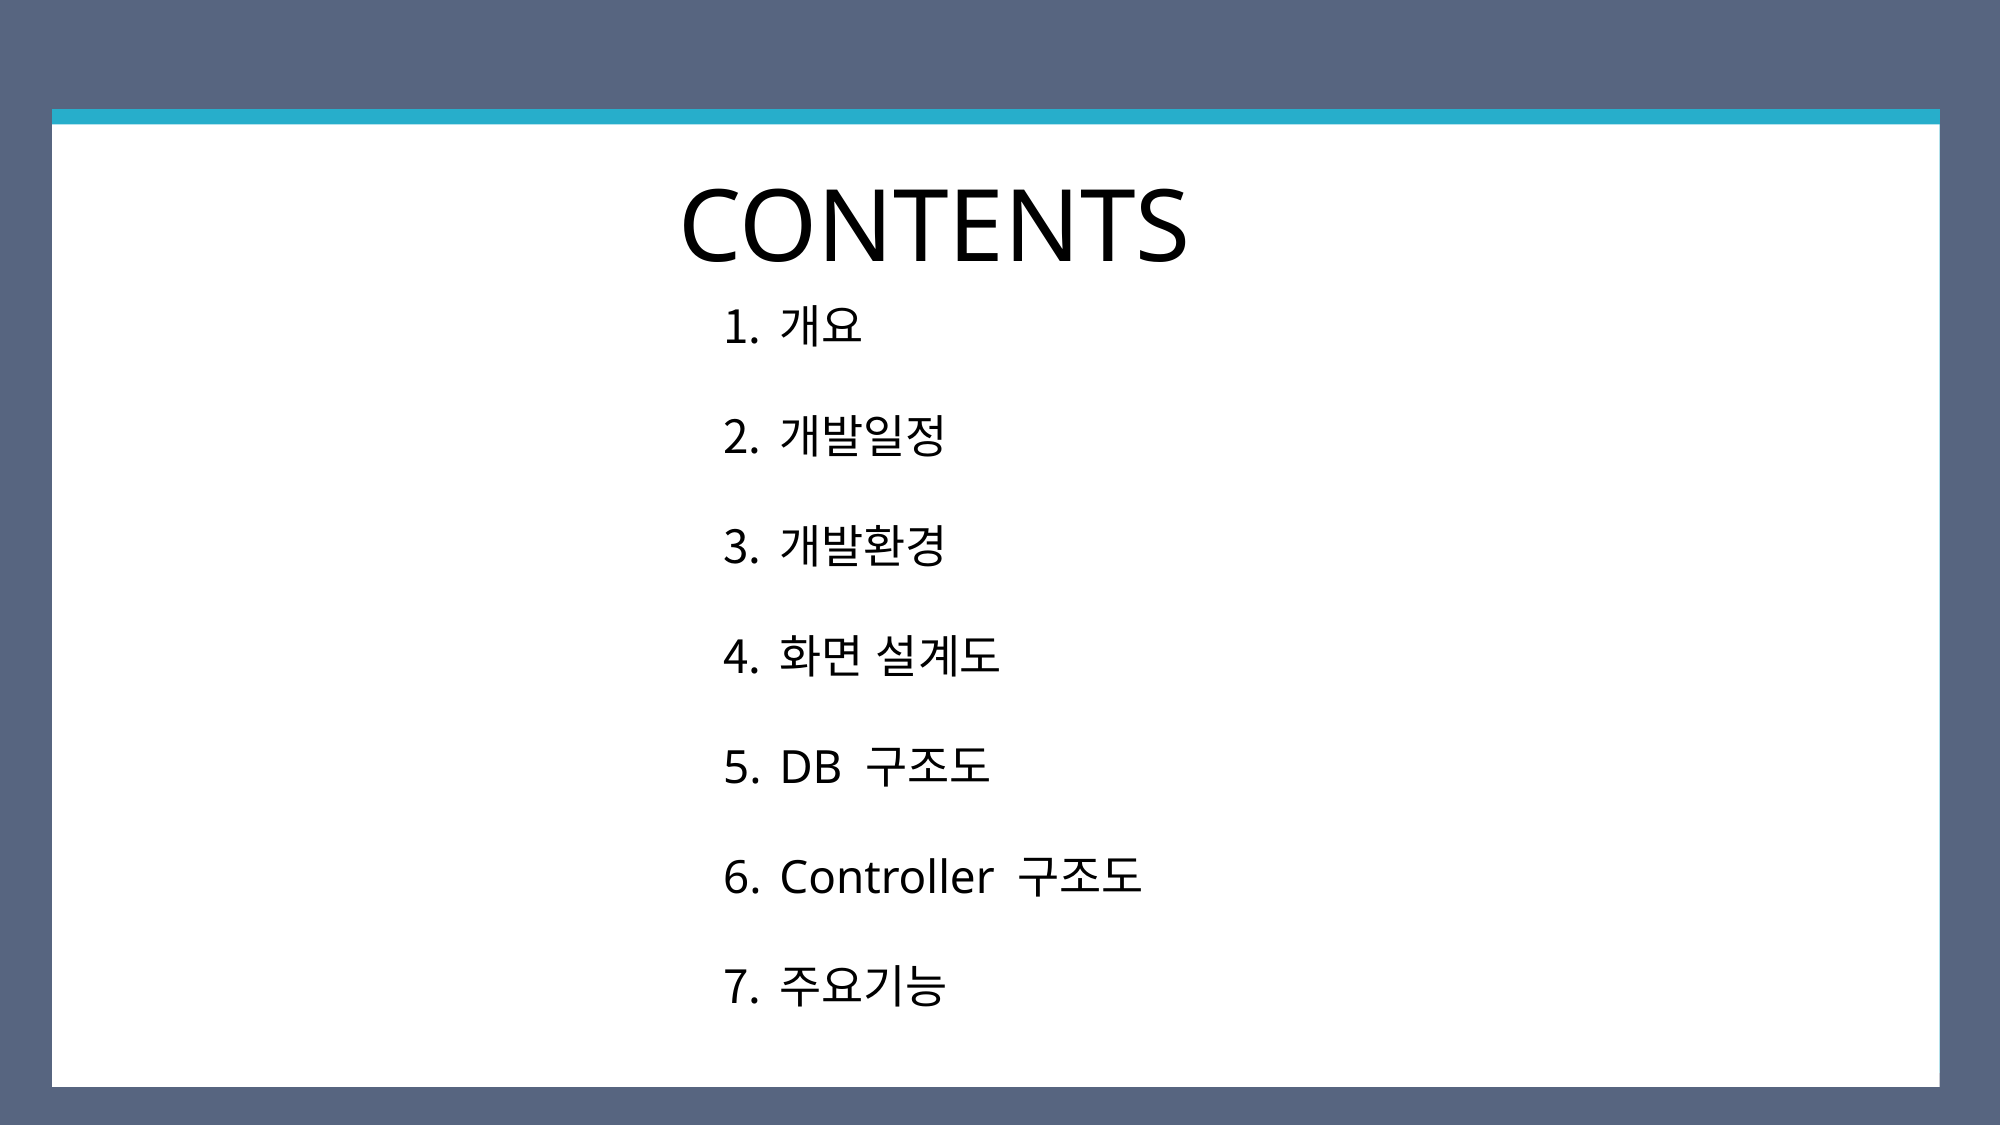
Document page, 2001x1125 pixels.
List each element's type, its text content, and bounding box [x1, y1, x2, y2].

text_box [51, 123, 1941, 1088]
text_box CONTENTS [663, 154, 1694, 289]
text_box 개요 개발일정 개발환경 화면 설계도 DB 구조도 Controller 구조도 주요기능 [708, 290, 1181, 1125]
